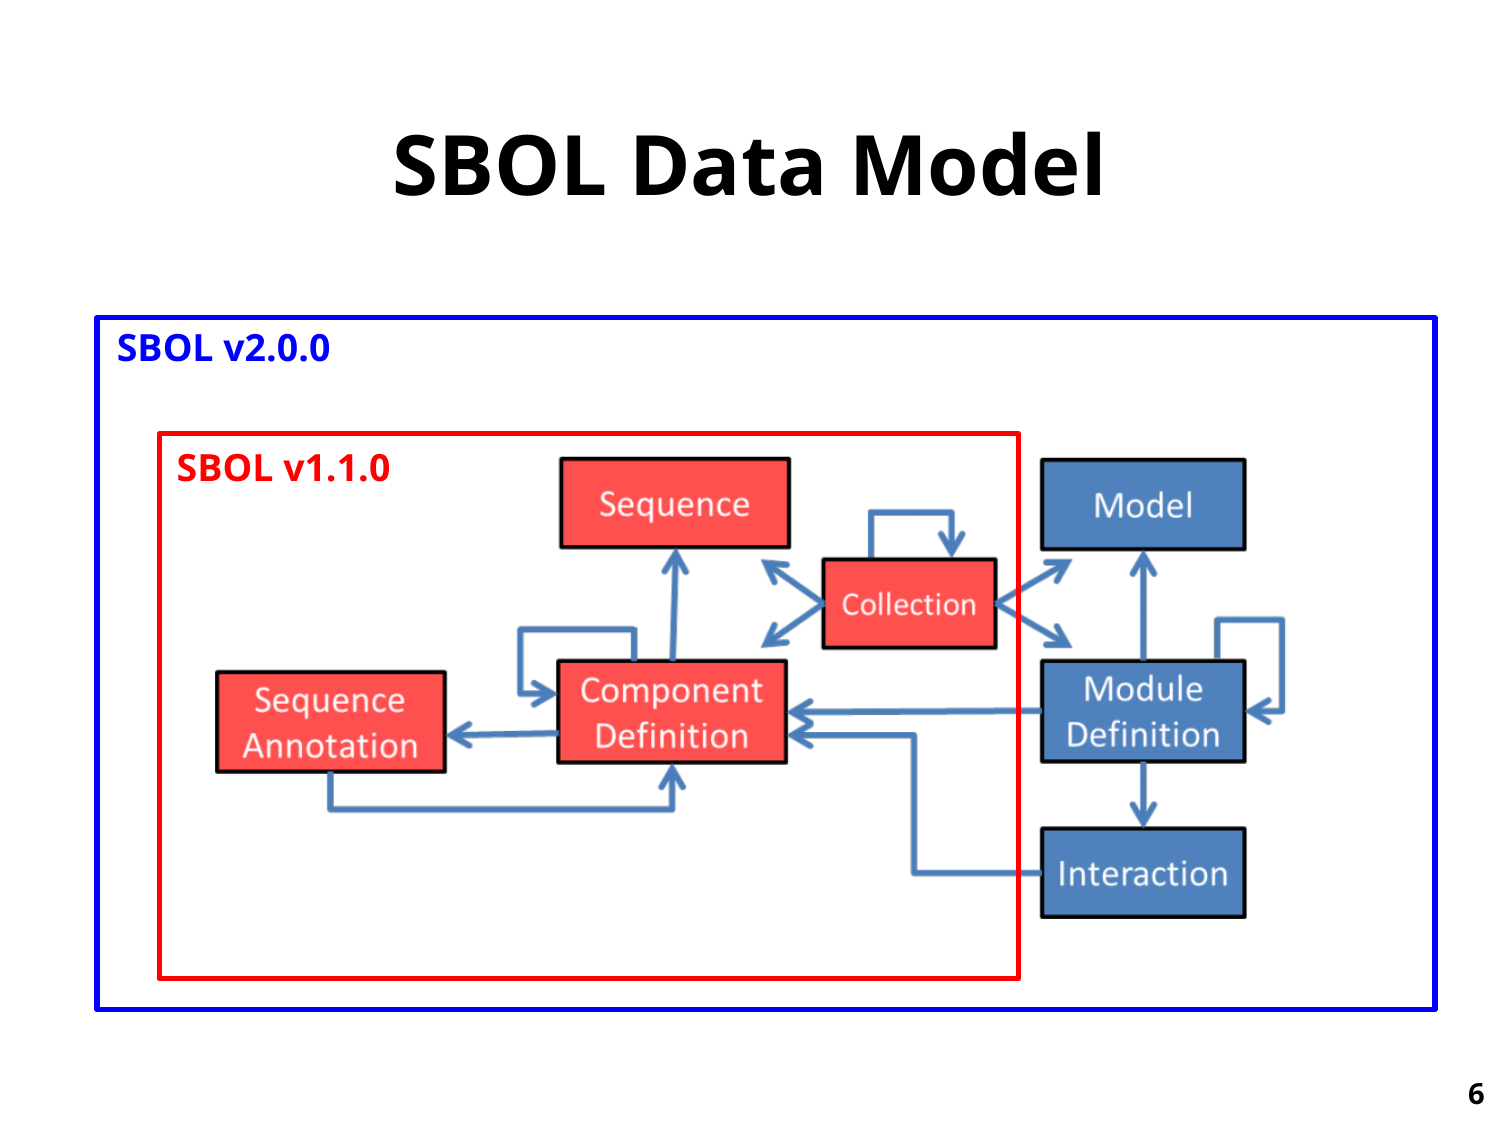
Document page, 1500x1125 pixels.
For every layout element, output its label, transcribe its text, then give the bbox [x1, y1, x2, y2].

slide_number 6 [1429, 1065, 1500, 1125]
title SBOL Data Model [0, 0, 1500, 325]
picture [66, 407, 1434, 953]
text_box SBOL v2.0.0 [102, 317, 388, 377]
text_box [96, 317, 1436, 1010]
